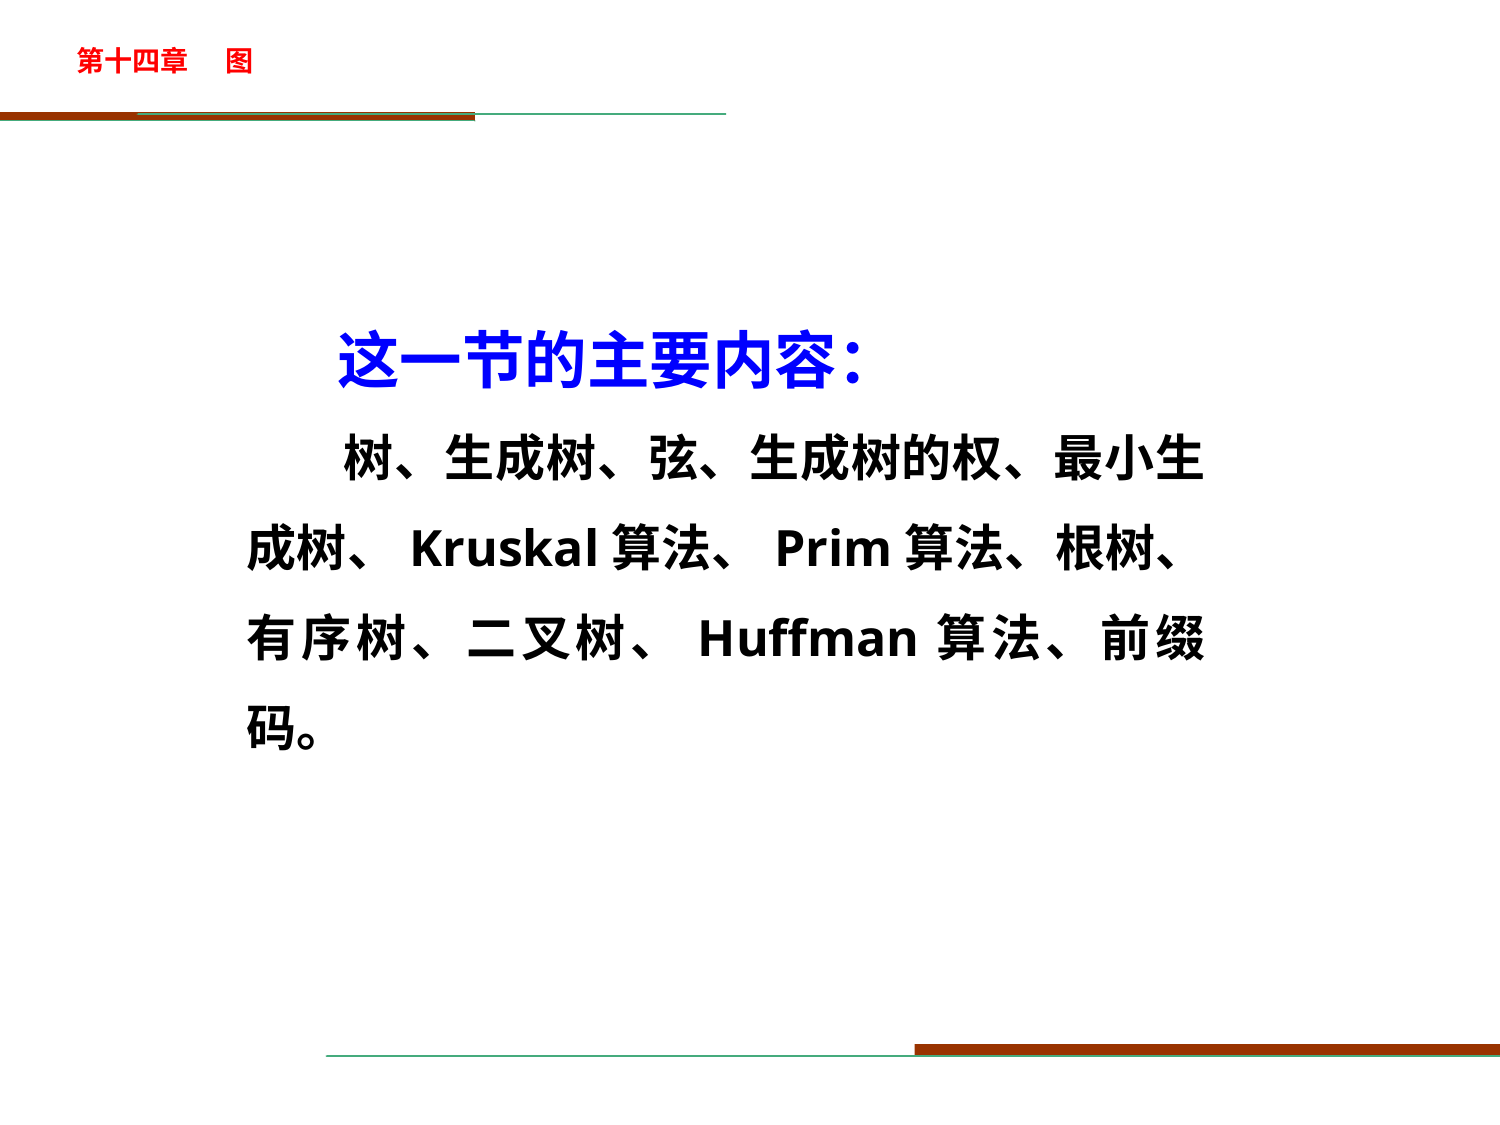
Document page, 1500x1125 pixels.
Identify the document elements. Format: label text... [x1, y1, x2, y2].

text_box 这一节的主要内容： 树、生成树、弦、生成树的权、最小生成树、Kruskal算法、Prim算法、根树、有序树、二叉树、Huffman算法、前缀码。 [231, 276, 1251, 764]
